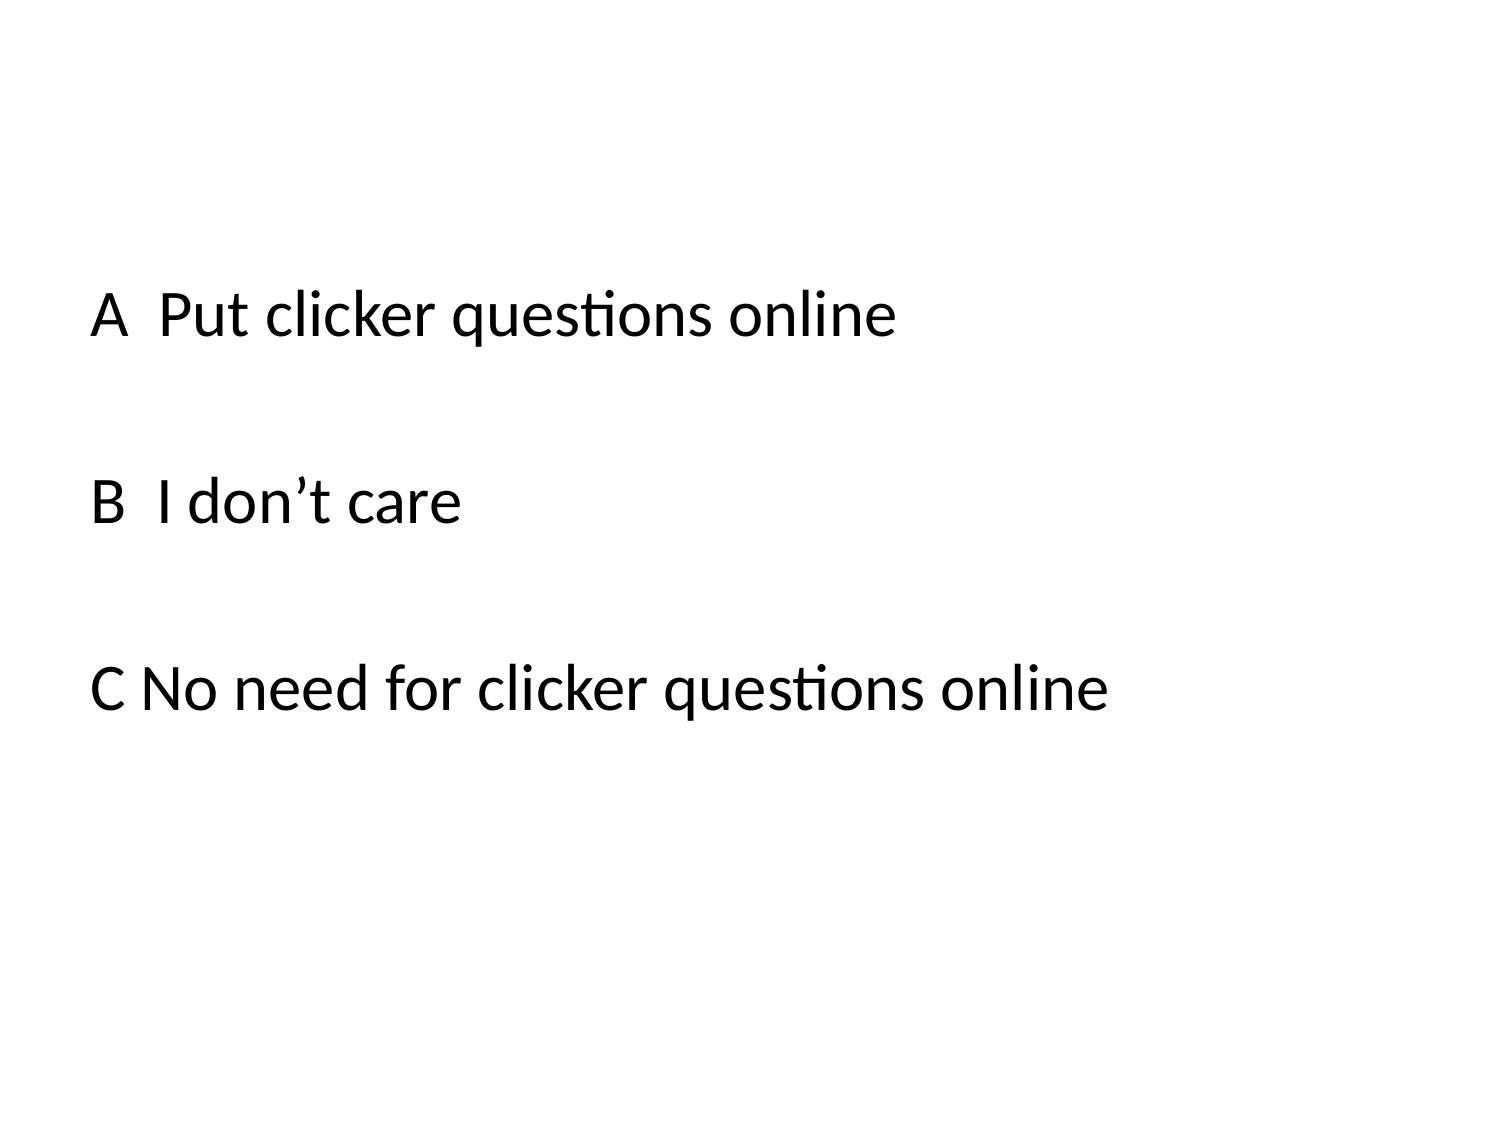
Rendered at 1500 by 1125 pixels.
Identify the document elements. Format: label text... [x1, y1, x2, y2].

list A Put clicker questions online B I don’t care C No need for clicker questions online [75, 262, 1425, 1005]
